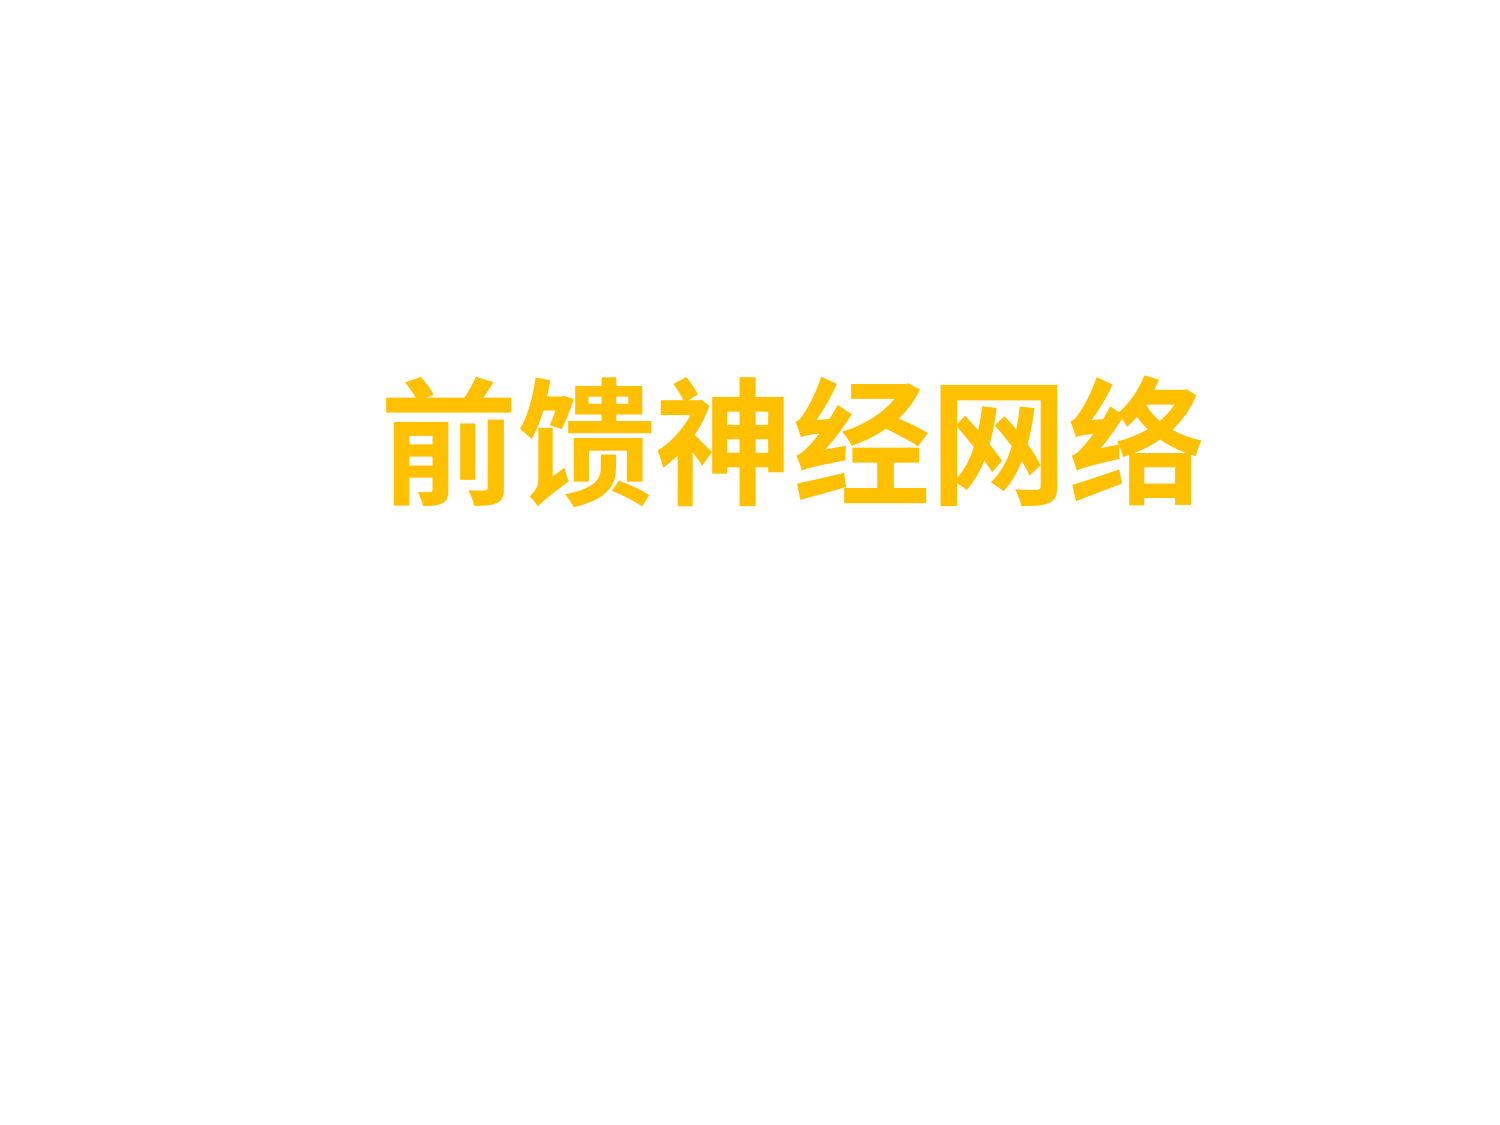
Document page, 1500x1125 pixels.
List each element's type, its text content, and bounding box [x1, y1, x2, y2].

text_box 前馈神经网络 [365, 349, 1221, 530]
